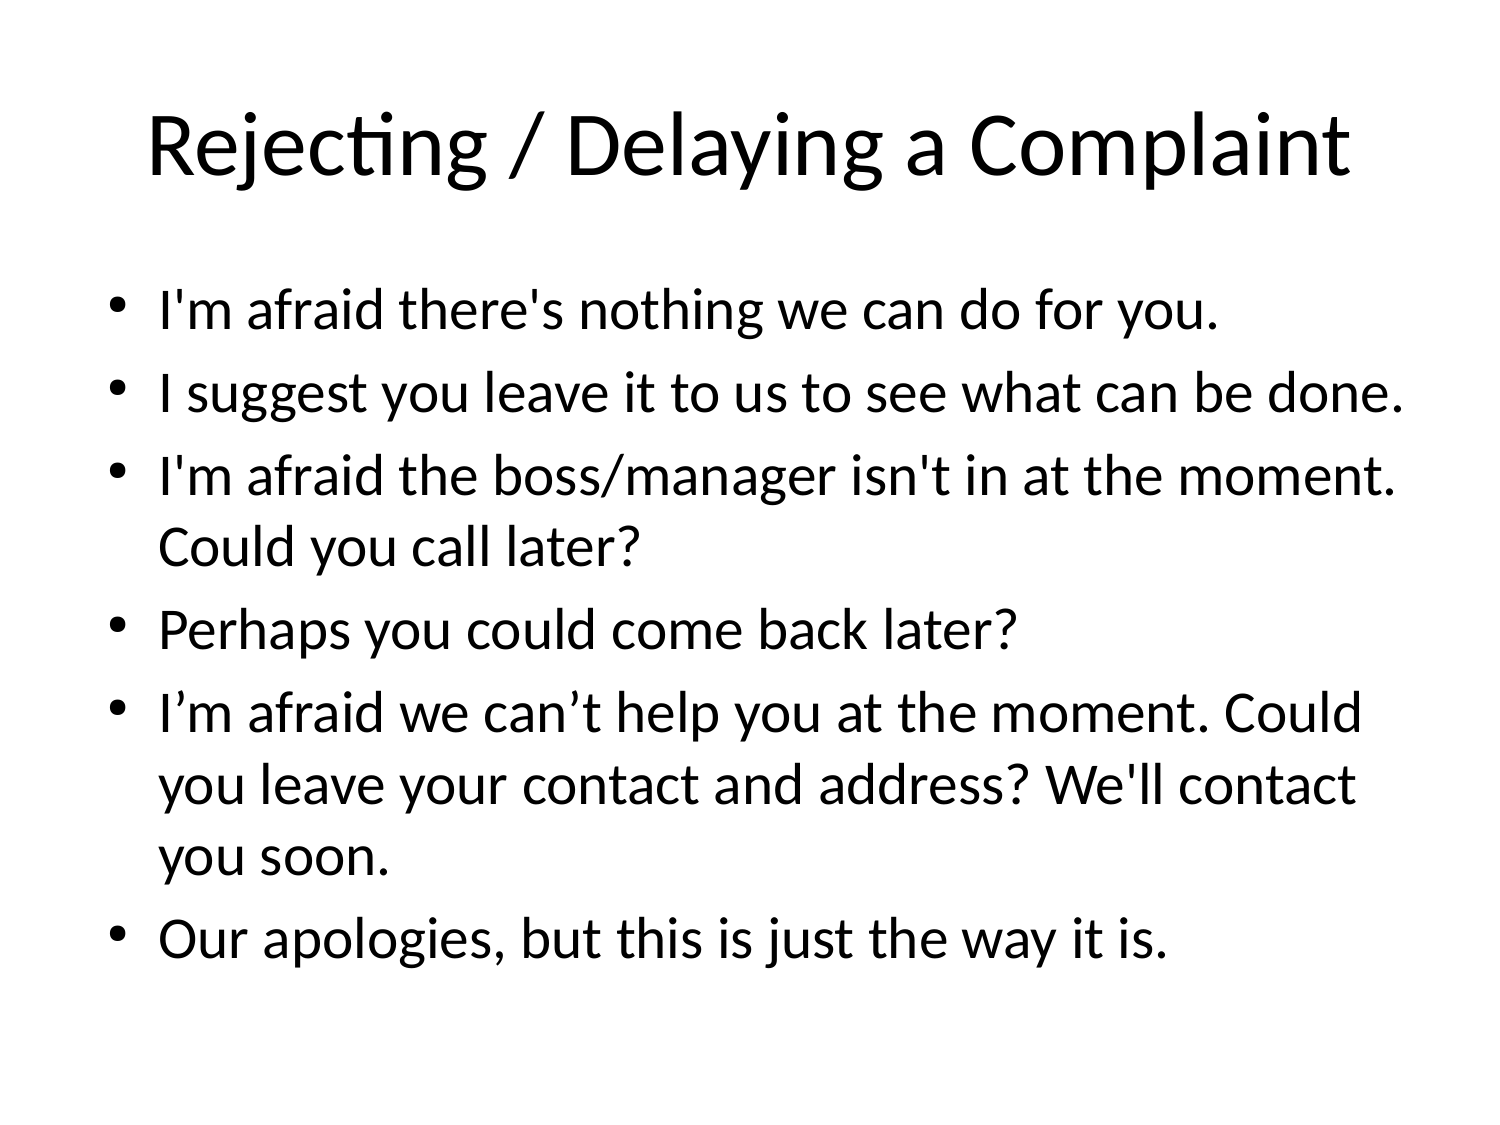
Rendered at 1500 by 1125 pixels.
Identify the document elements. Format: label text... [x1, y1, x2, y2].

list I'm afraid there's nothing we can do for you. I suggest you leave it to us to see what can be done. I'm afraid the boss/manager isn't in at the moment. Could you call later? Perhaps you could come back later? I’m afraid we can’t help you at the moment. Could you leave your contact and address? We'll contact you soon. Our apologies, but this is just the way it is. [75, 262, 1425, 1005]
title Rejecting / Delaying a Complaint [75, 45, 1425, 233]
